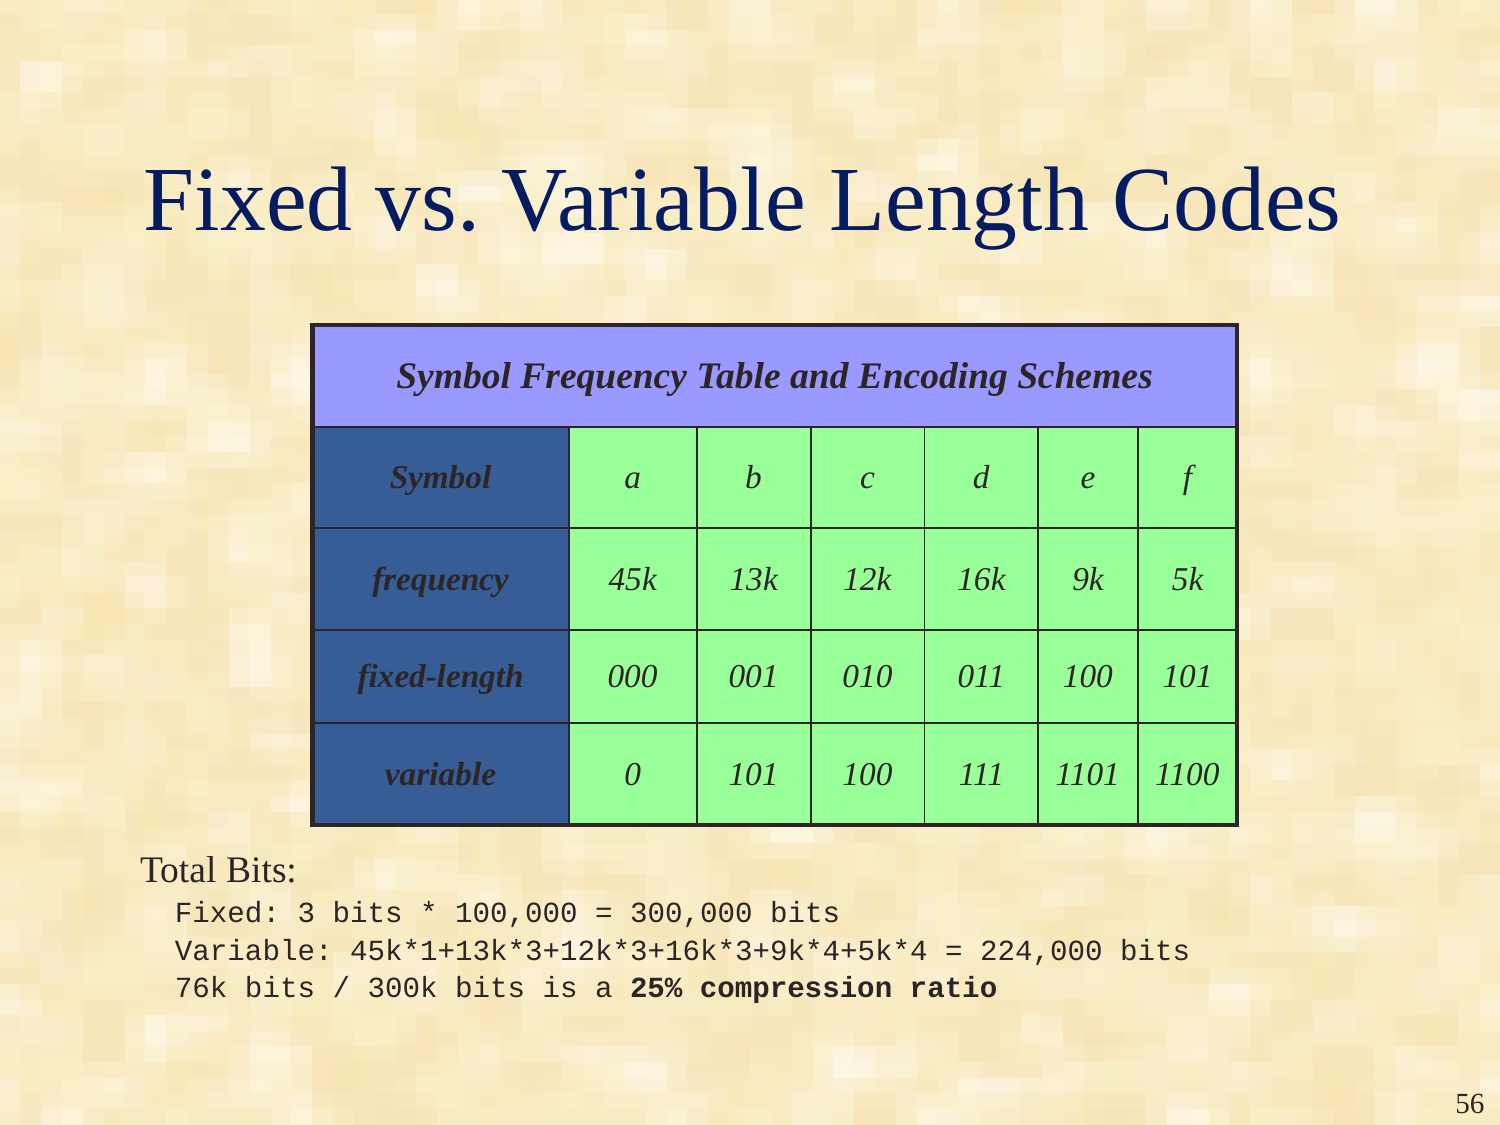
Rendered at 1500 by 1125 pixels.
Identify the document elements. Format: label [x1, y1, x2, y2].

table_cell [570, 428, 696, 527]
table_cell [1039, 428, 1137, 527]
table_cell [925, 631, 1037, 722]
table_cell [925, 724, 1037, 823]
table_cell [698, 724, 810, 823]
table_cell [1039, 631, 1137, 722]
table_cell [812, 529, 924, 629]
text_box [1250, 1077, 1500, 1125]
table_cell [812, 724, 924, 823]
table_cell [315, 428, 568, 527]
table_cell [925, 529, 1037, 629]
table_cell [698, 631, 810, 722]
table_cell [1139, 428, 1235, 527]
table_cell [1139, 529, 1235, 629]
table_cell [315, 631, 568, 722]
table_cell [925, 428, 1037, 527]
table_cell [812, 428, 924, 527]
table_cell [812, 631, 924, 722]
table_cell [570, 529, 696, 629]
table_cell [1039, 724, 1137, 823]
table_cell [1039, 529, 1137, 629]
table_cell [570, 724, 696, 823]
table_cell [315, 724, 568, 823]
table_cell [315, 529, 568, 629]
title [37, 99, 1450, 288]
table_header [315, 327, 1235, 426]
table_cell [698, 428, 810, 527]
text_box [125, 837, 1450, 1012]
table_cell [1139, 724, 1235, 823]
table_cell [1139, 631, 1235, 722]
table_cell [570, 631, 696, 722]
table_cell [698, 529, 810, 629]
picture [0, 0, 1500, 1125]
